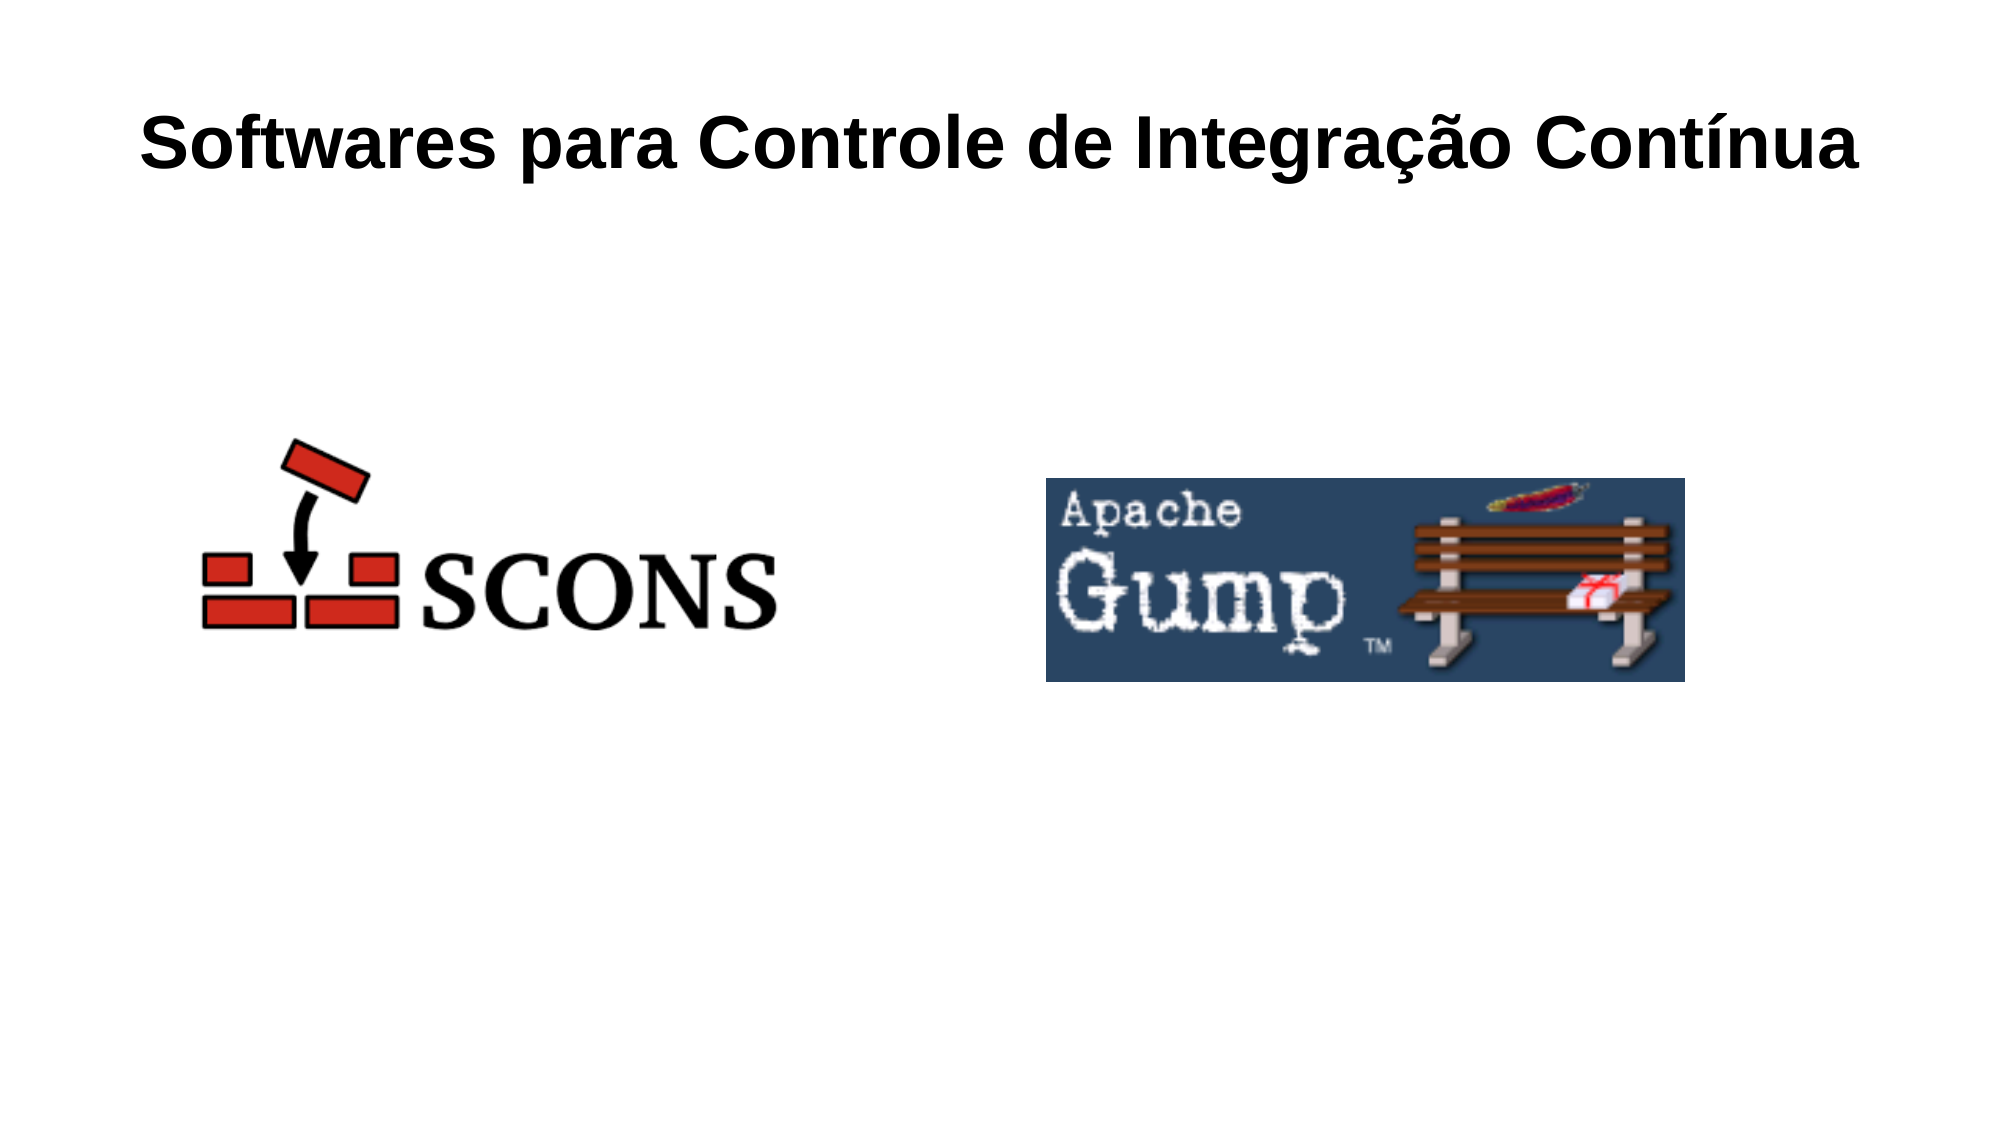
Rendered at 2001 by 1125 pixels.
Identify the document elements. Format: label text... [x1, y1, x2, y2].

title Softwares para Controle de Integração Contínua [99, 44, 1901, 233]
picture [195, 429, 784, 640]
picture [1046, 478, 1685, 683]
